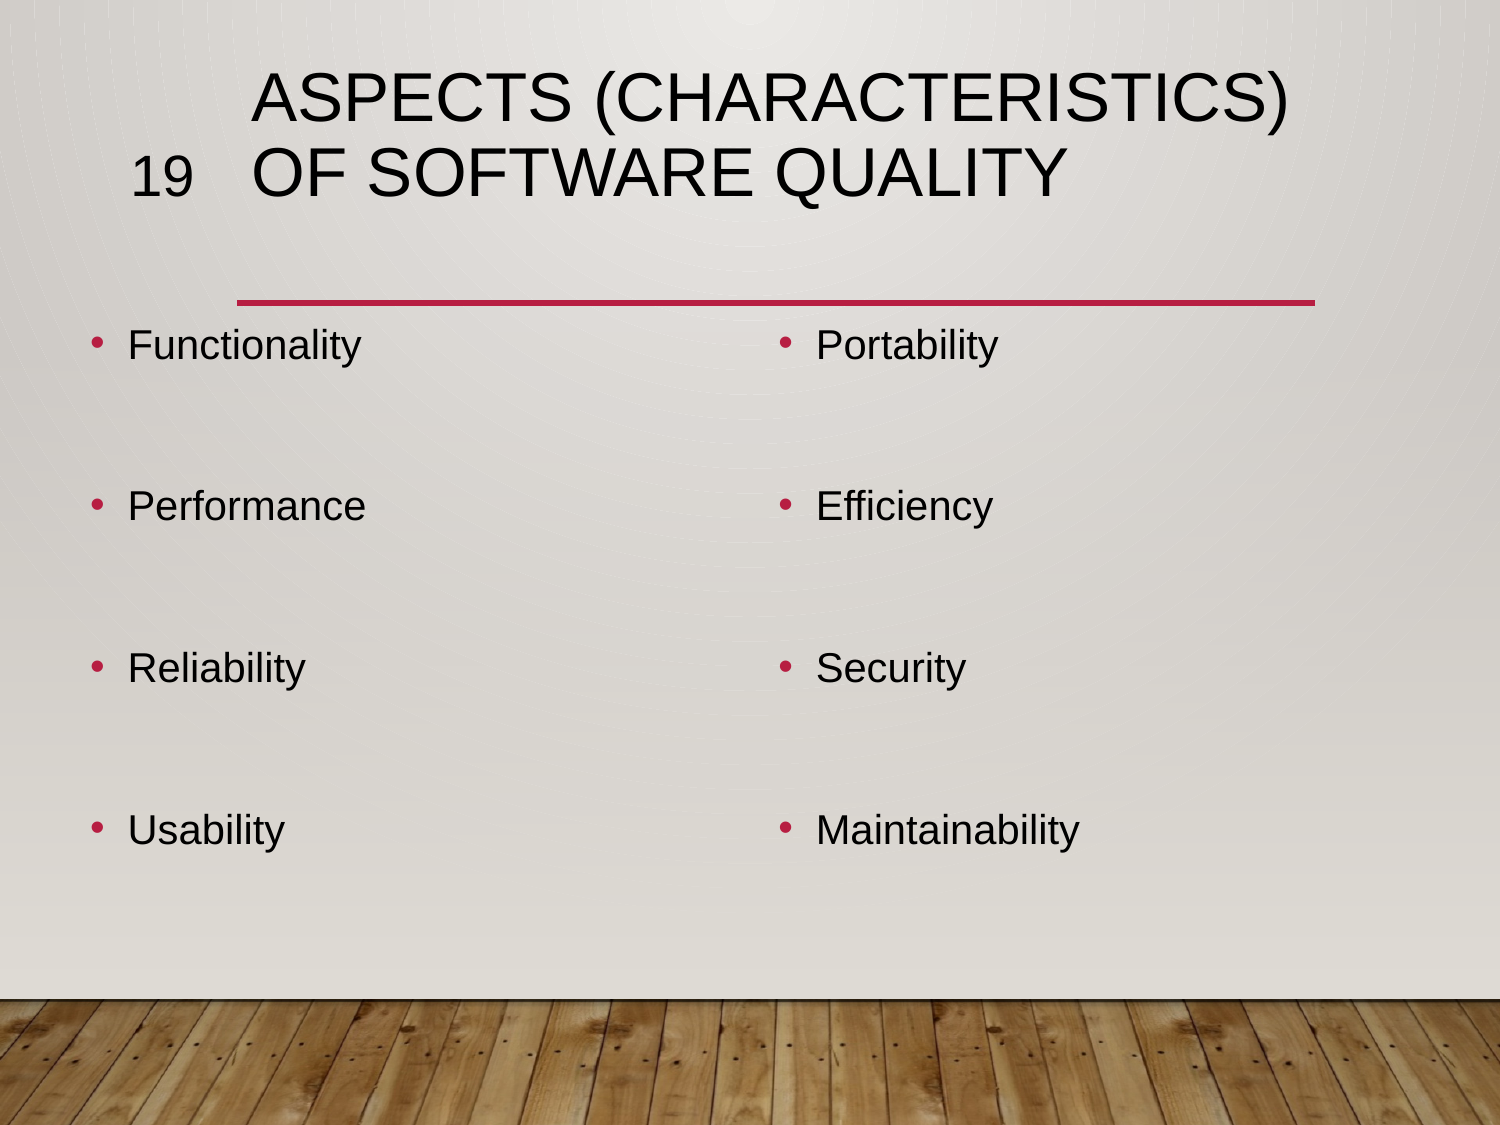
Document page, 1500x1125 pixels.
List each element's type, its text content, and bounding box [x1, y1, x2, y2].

slide_number 19 [80, 131, 211, 214]
picture [0, 999, 1500, 1125]
list Functionality Performance Reliability Usability [75, 299, 737, 1006]
title Aspects (Characteristics) of Software Quality [236, 54, 1315, 229]
list Portability Efficiency Security Maintainability [763, 299, 1425, 1006]
